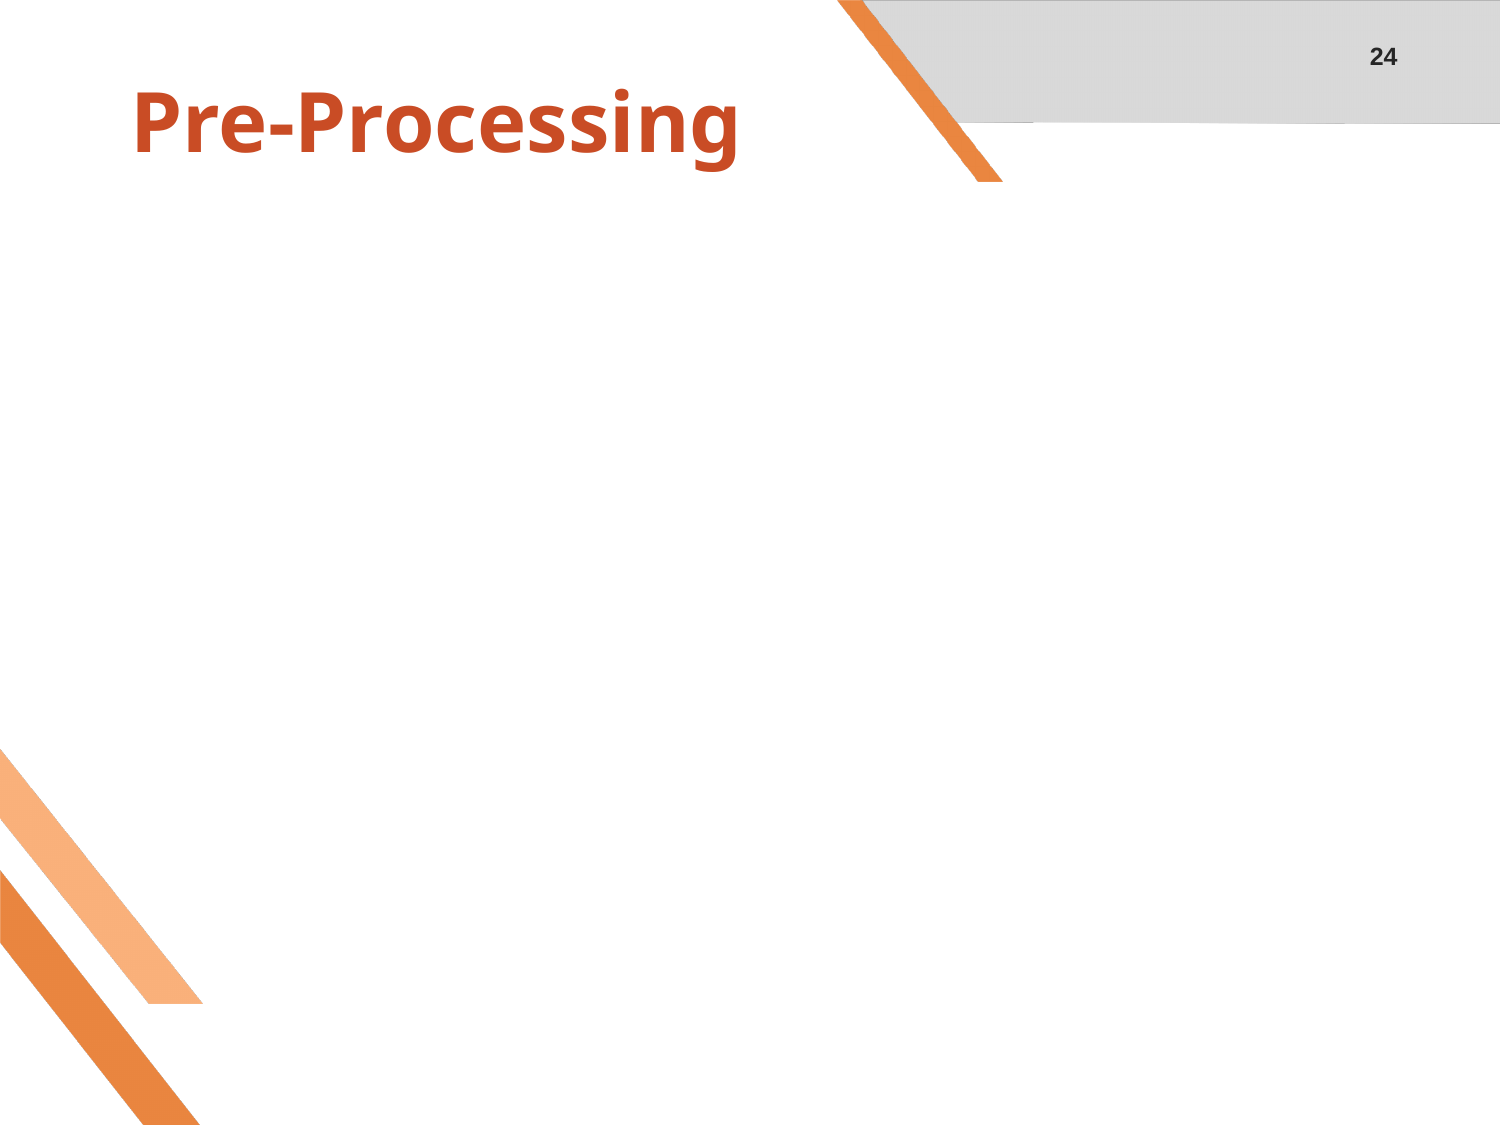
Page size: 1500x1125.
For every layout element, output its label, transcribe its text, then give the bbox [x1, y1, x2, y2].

title Pre-Processing [100, 53, 833, 185]
picture [0, 745, 203, 1125]
slide_number 24 [1342, 28, 1425, 78]
picture [837, 0, 1500, 182]
